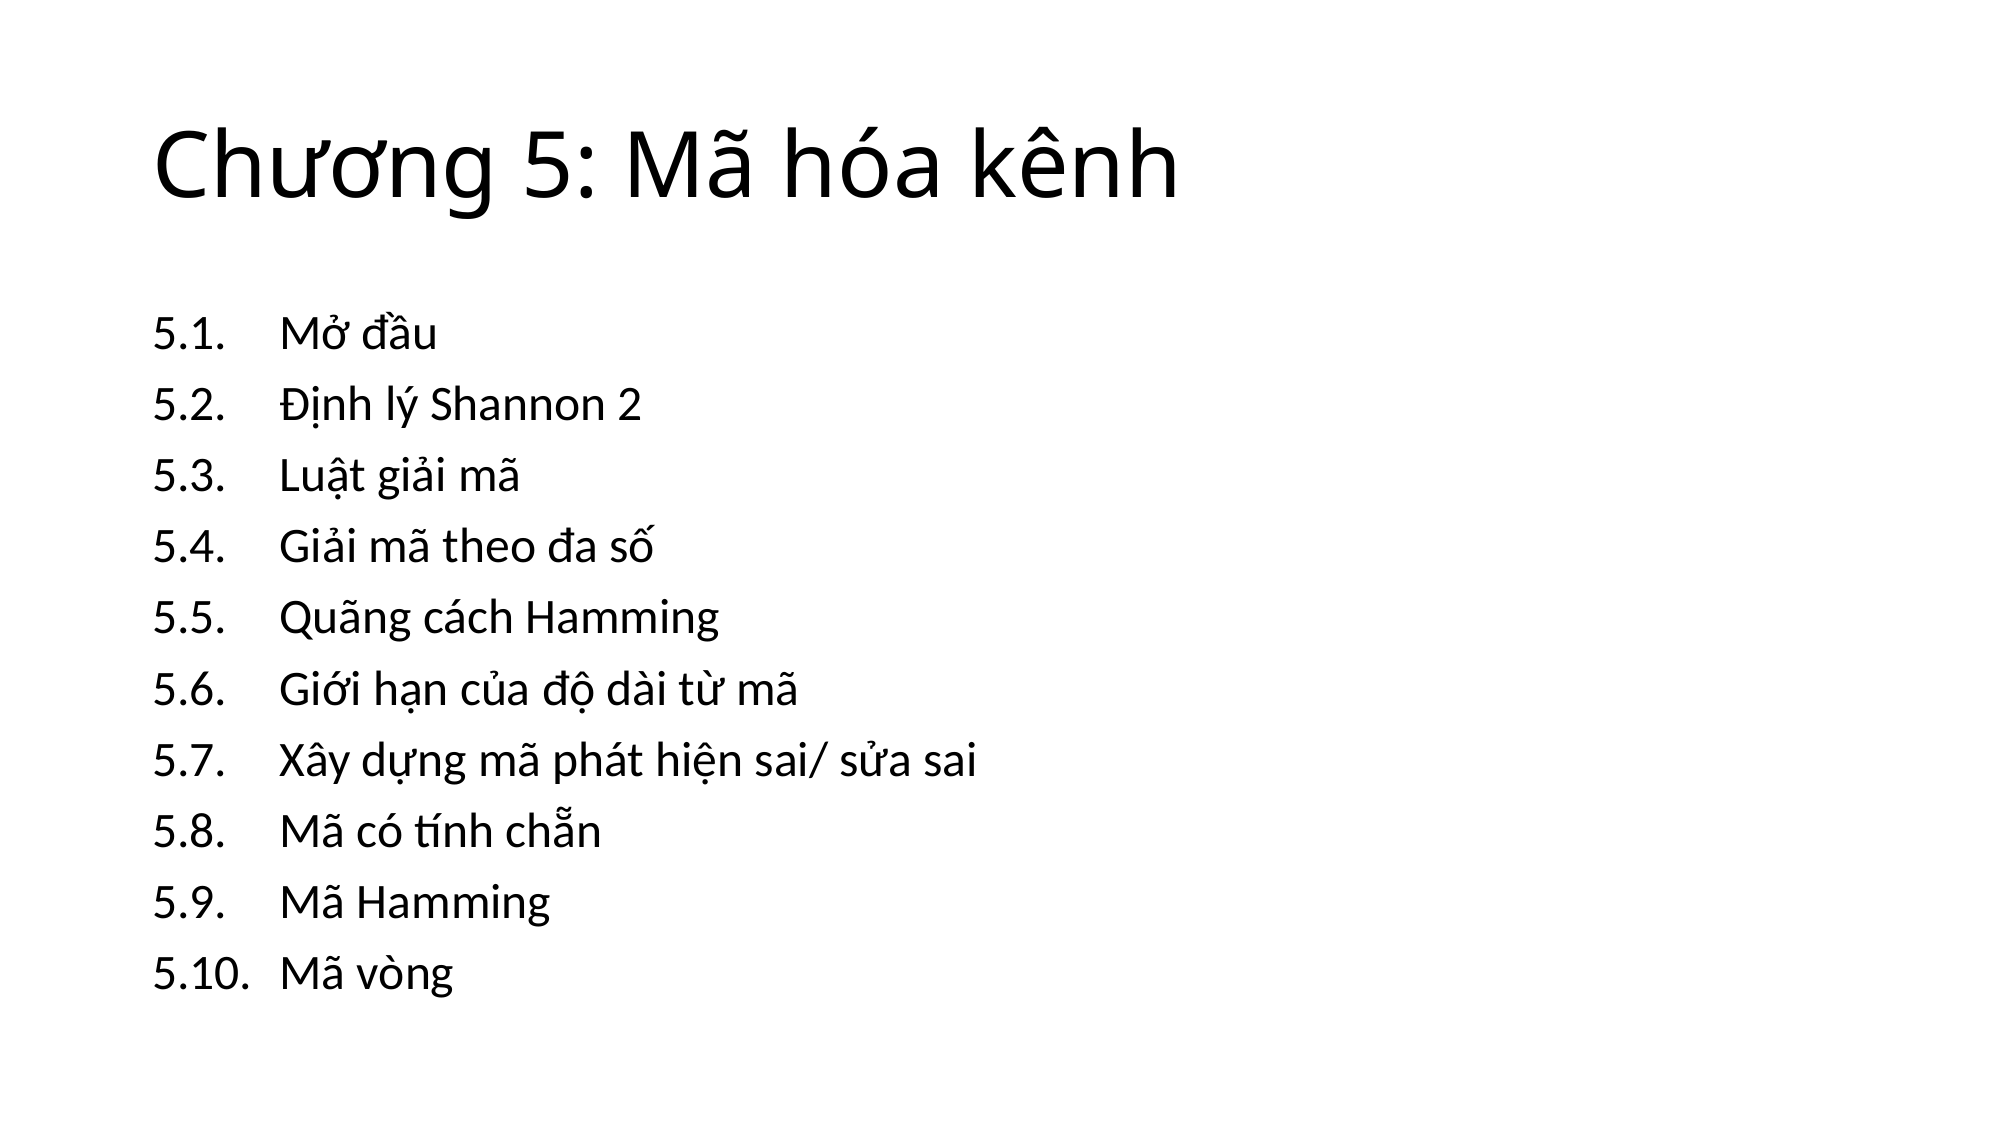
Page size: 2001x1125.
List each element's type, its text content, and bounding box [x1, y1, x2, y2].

text_box 5.1. Mở đầu 5.2. Định lý Shannon 2 5.3. Luật giải mã 5.4. Giải mã theo đa số 5.5. Quãng cách Hamming 5.6. Giới hạn của độ dài từ mã 5.7. Xây dựng mã phát hiện sai/ sửa sai 5.8. Mã có tính chẵn 5.9. Mã Hamming 5.10. Mã vòng [137, 299, 1862, 1013]
text_box Chương 5: Mã hóa kênh [137, 59, 1862, 277]
